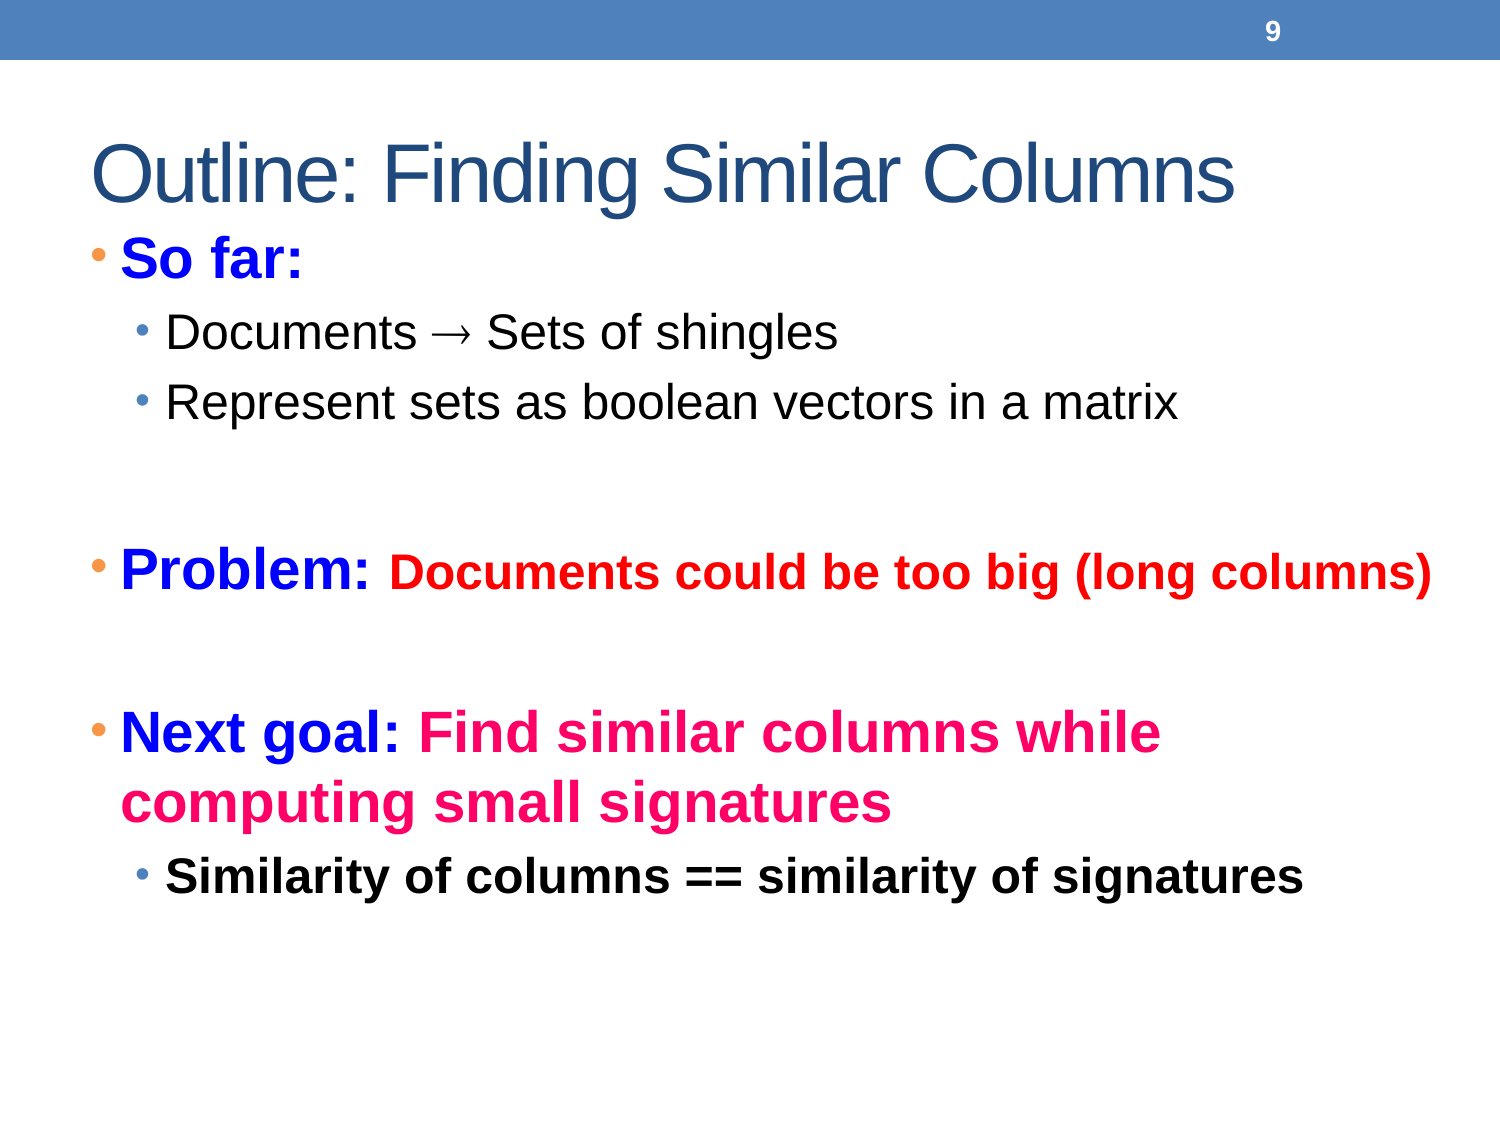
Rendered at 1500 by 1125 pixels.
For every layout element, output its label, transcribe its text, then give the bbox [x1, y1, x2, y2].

slide_number 9 [1250, 3, 1425, 57]
title Outline: Finding Similar Columns [75, 87, 1425, 212]
list So far: Documents  Sets of shingles Represent sets as boolean vectors in a matrix Problem: Documents could be too big (long columns) Next goal: Find similar columns while computing small signatures Similarity of columns == similarity of signatures [75, 212, 1488, 1100]
